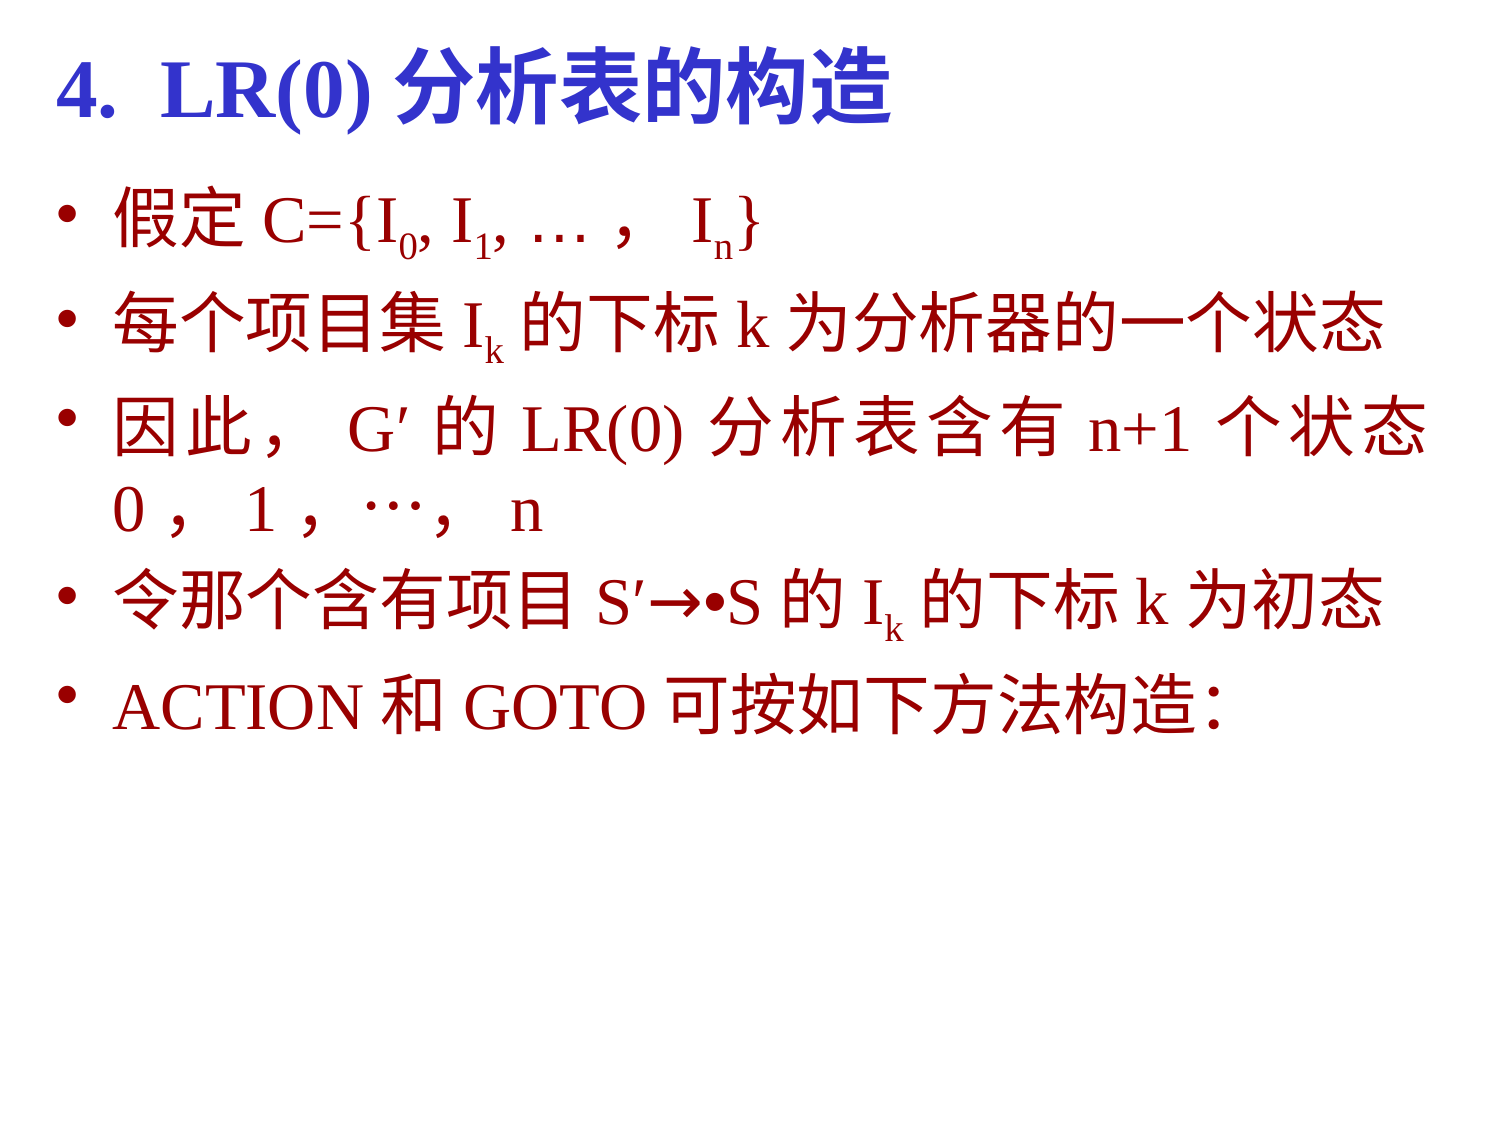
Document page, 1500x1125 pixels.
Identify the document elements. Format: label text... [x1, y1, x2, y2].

title 4. LR(0)分析表的构造 [41, 19, 1225, 149]
list 假定C={I0, I1, …，In} 每个项目集Ik的下标k为分析器的一个状态 因此，G′的LR(0)分析表含有n+1个状态0，1，…，n 令那个含有项目S′→•S的Ik的下标k为初态 ACTION和GOTO可按如下方法构造： [41, 168, 1459, 976]
